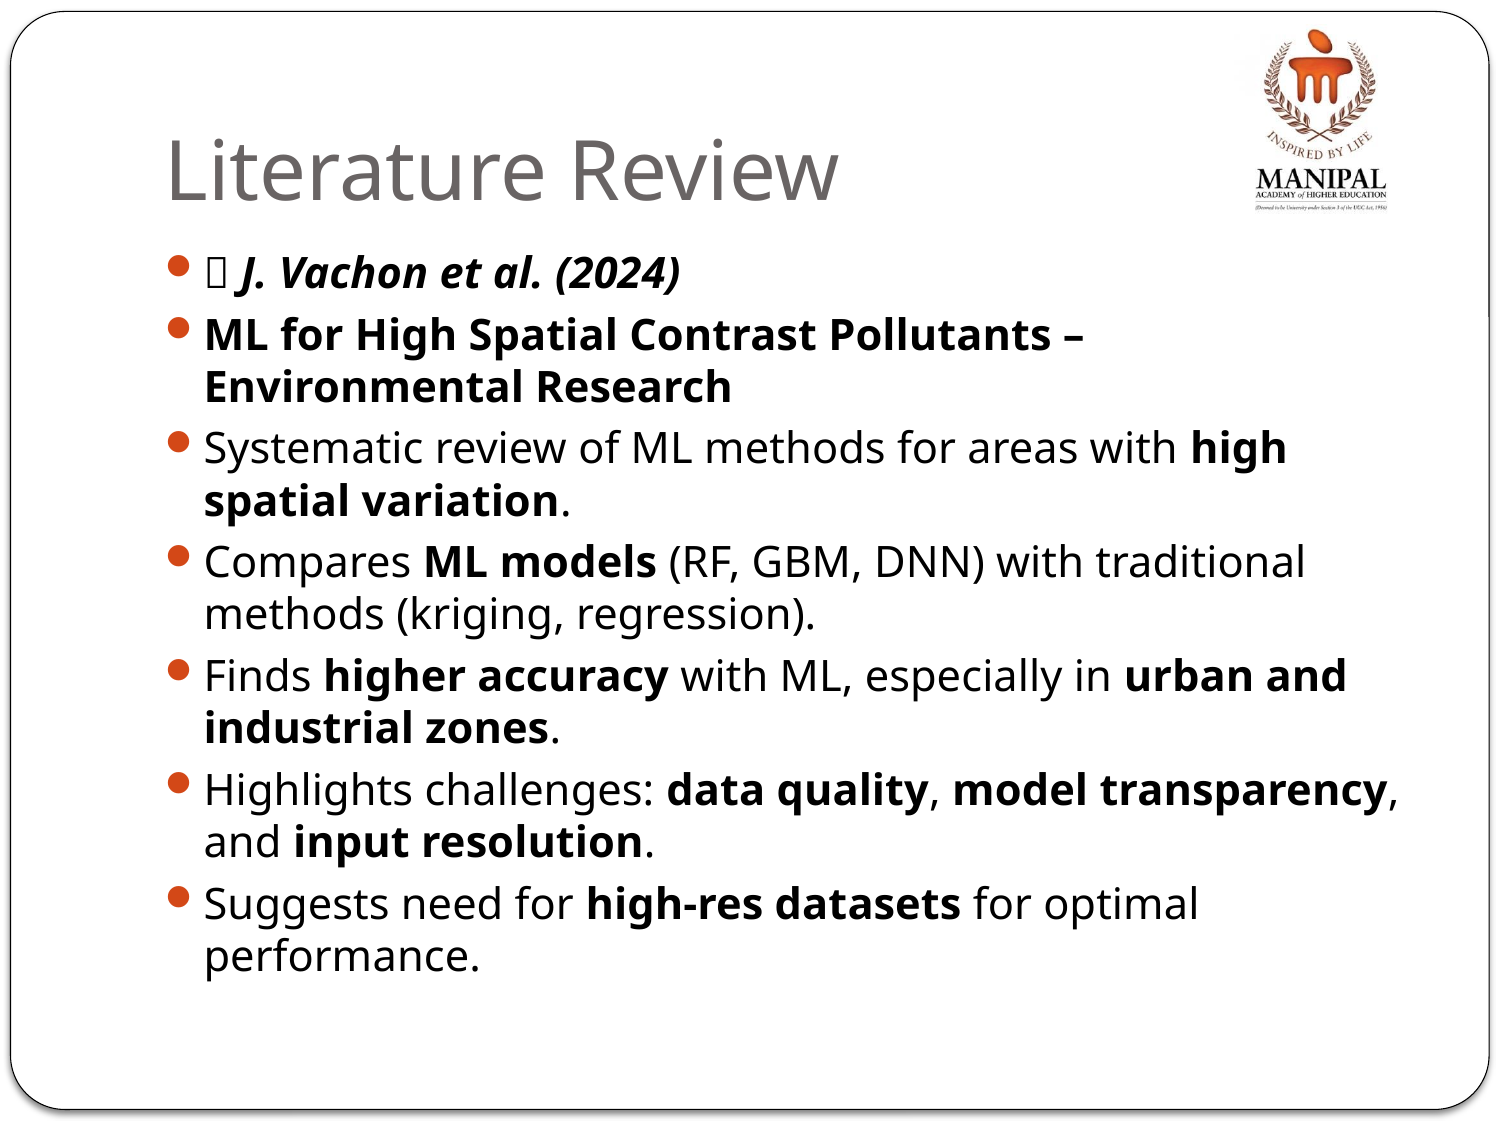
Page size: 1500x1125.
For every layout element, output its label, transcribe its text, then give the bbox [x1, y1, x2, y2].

picture [1224, 24, 1416, 216]
list 📄 J. Vachon et al. (2024) ML for High Spatial Contrast Pollutants – Environmental Research Systematic review of ML methods for areas with high spatial variation. Compares ML models (RF, GBM, DNN) with traditional methods (kriging, regression). Finds higher accuracy with ML, especially in urban and industrial zones. Highlights challenges: data quality, model transparency, and input resolution. Suggests need for high-res datasets for optimal performance. [150, 237, 1425, 988]
title Literature Review [150, 45, 1425, 233]
